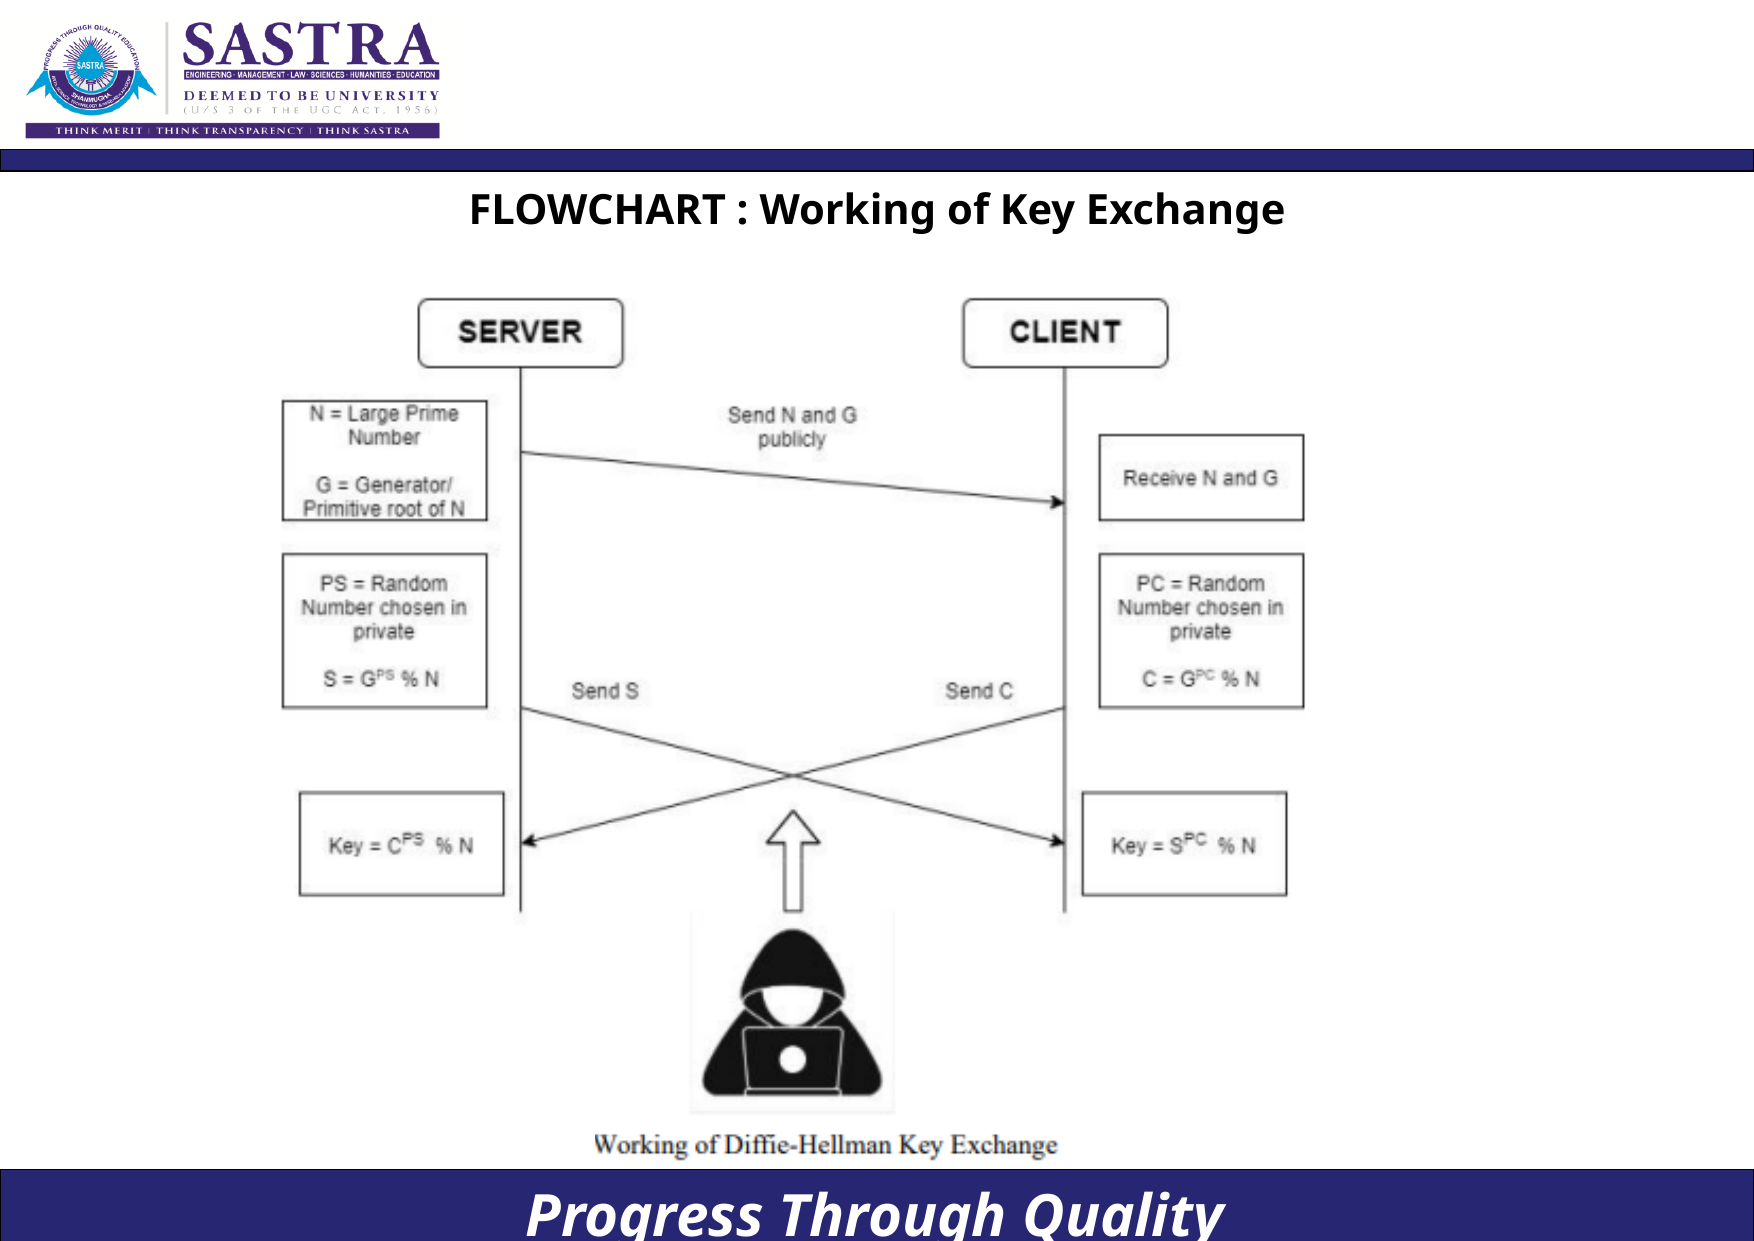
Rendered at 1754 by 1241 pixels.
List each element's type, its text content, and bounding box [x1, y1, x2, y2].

picture [0, 13, 465, 145]
title FLOWCHART : Working of Key Exchange [243, 178, 1512, 276]
picture [239, 286, 1339, 1169]
